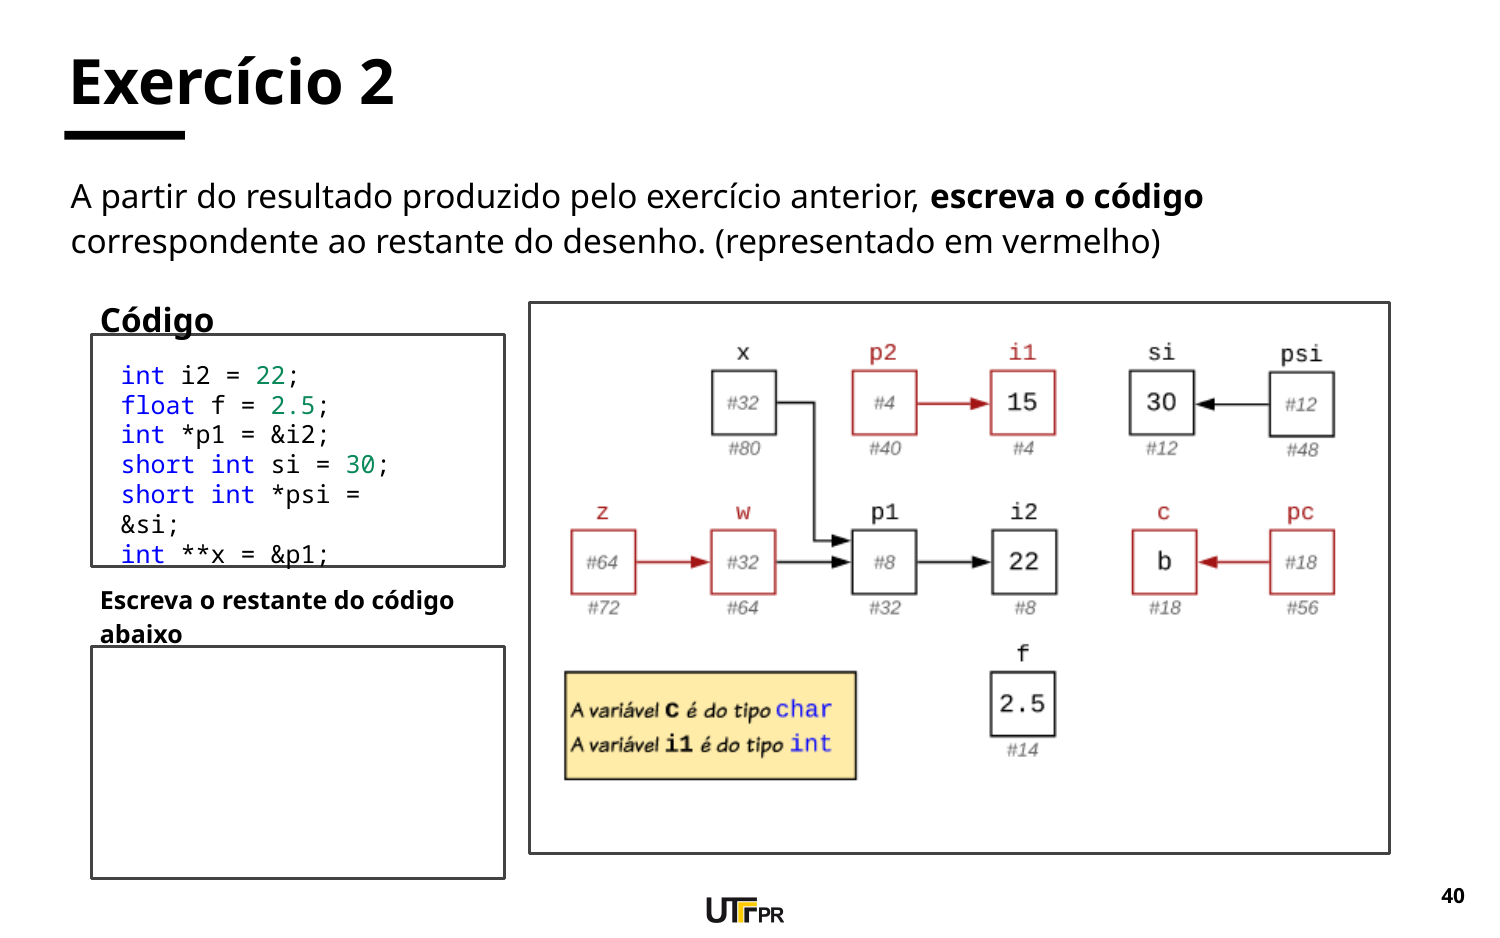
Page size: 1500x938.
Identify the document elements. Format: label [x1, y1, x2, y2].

text_box [91, 646, 505, 879]
picture [705, 894, 786, 925]
slide_number [1389, 860, 1480, 933]
text_box [55, 153, 1452, 854]
title [53, 27, 1452, 132]
picture [552, 323, 1352, 808]
